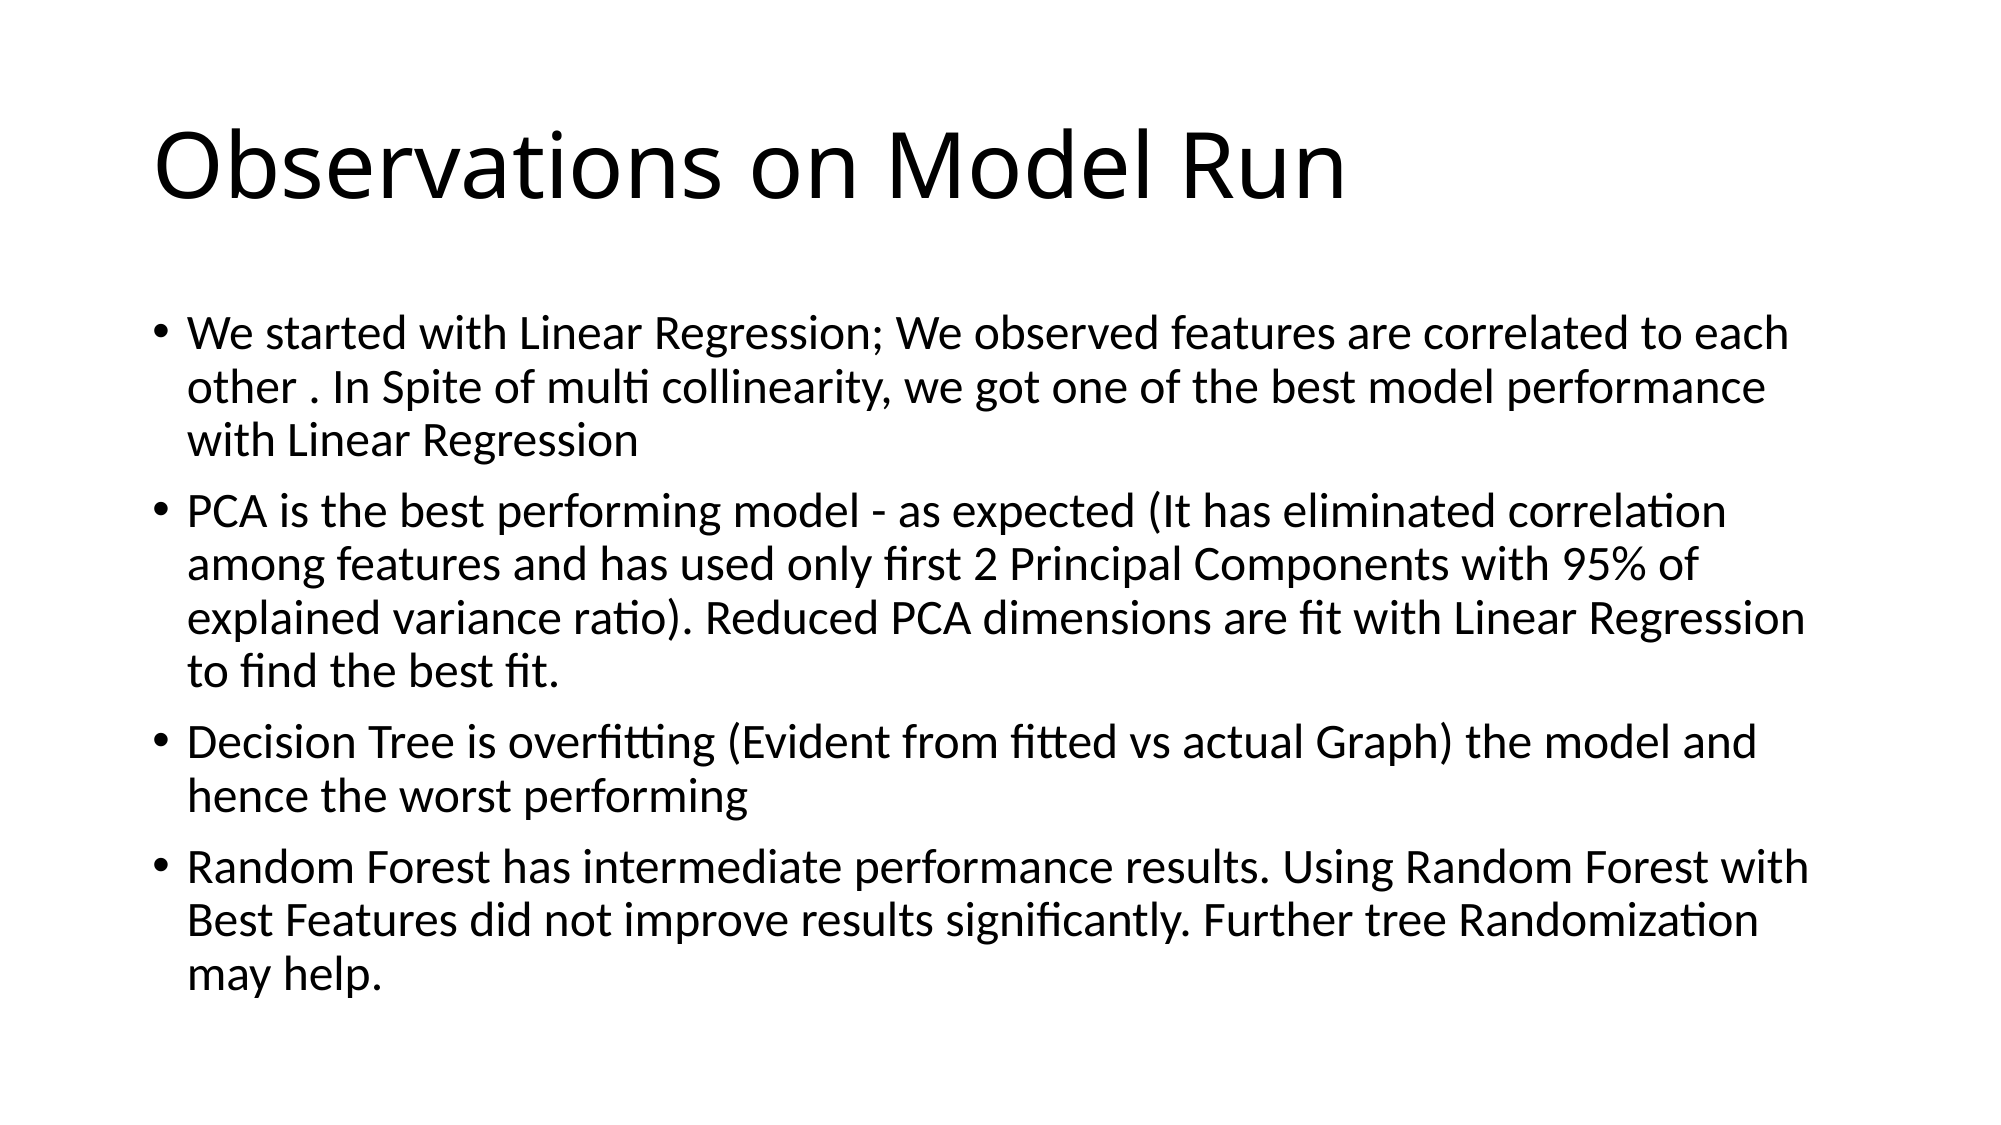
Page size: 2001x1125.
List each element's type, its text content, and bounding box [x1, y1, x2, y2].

title Observations on Model Run [137, 59, 1863, 278]
list We started with Linear Regression; We observed features are correlated to each other . In Spite of multi collinearity, we got one of the best model performance with Linear Regression PCA is the best performing model - as expected (It has eliminated correlation among features and has used only first 2 Principal Components with 95% of explained variance ratio). Reduced PCA dimensions are fit with Linear Regression to find the best fit. Decision Tree is overfitting (Evident from fitted vs actual Graph) the model and hence the worst performing Random Forest has intermediate performance results. Using Random Forest with Best Features did not improve results significantly. Further tree Randomization may help. [137, 299, 1863, 1014]
